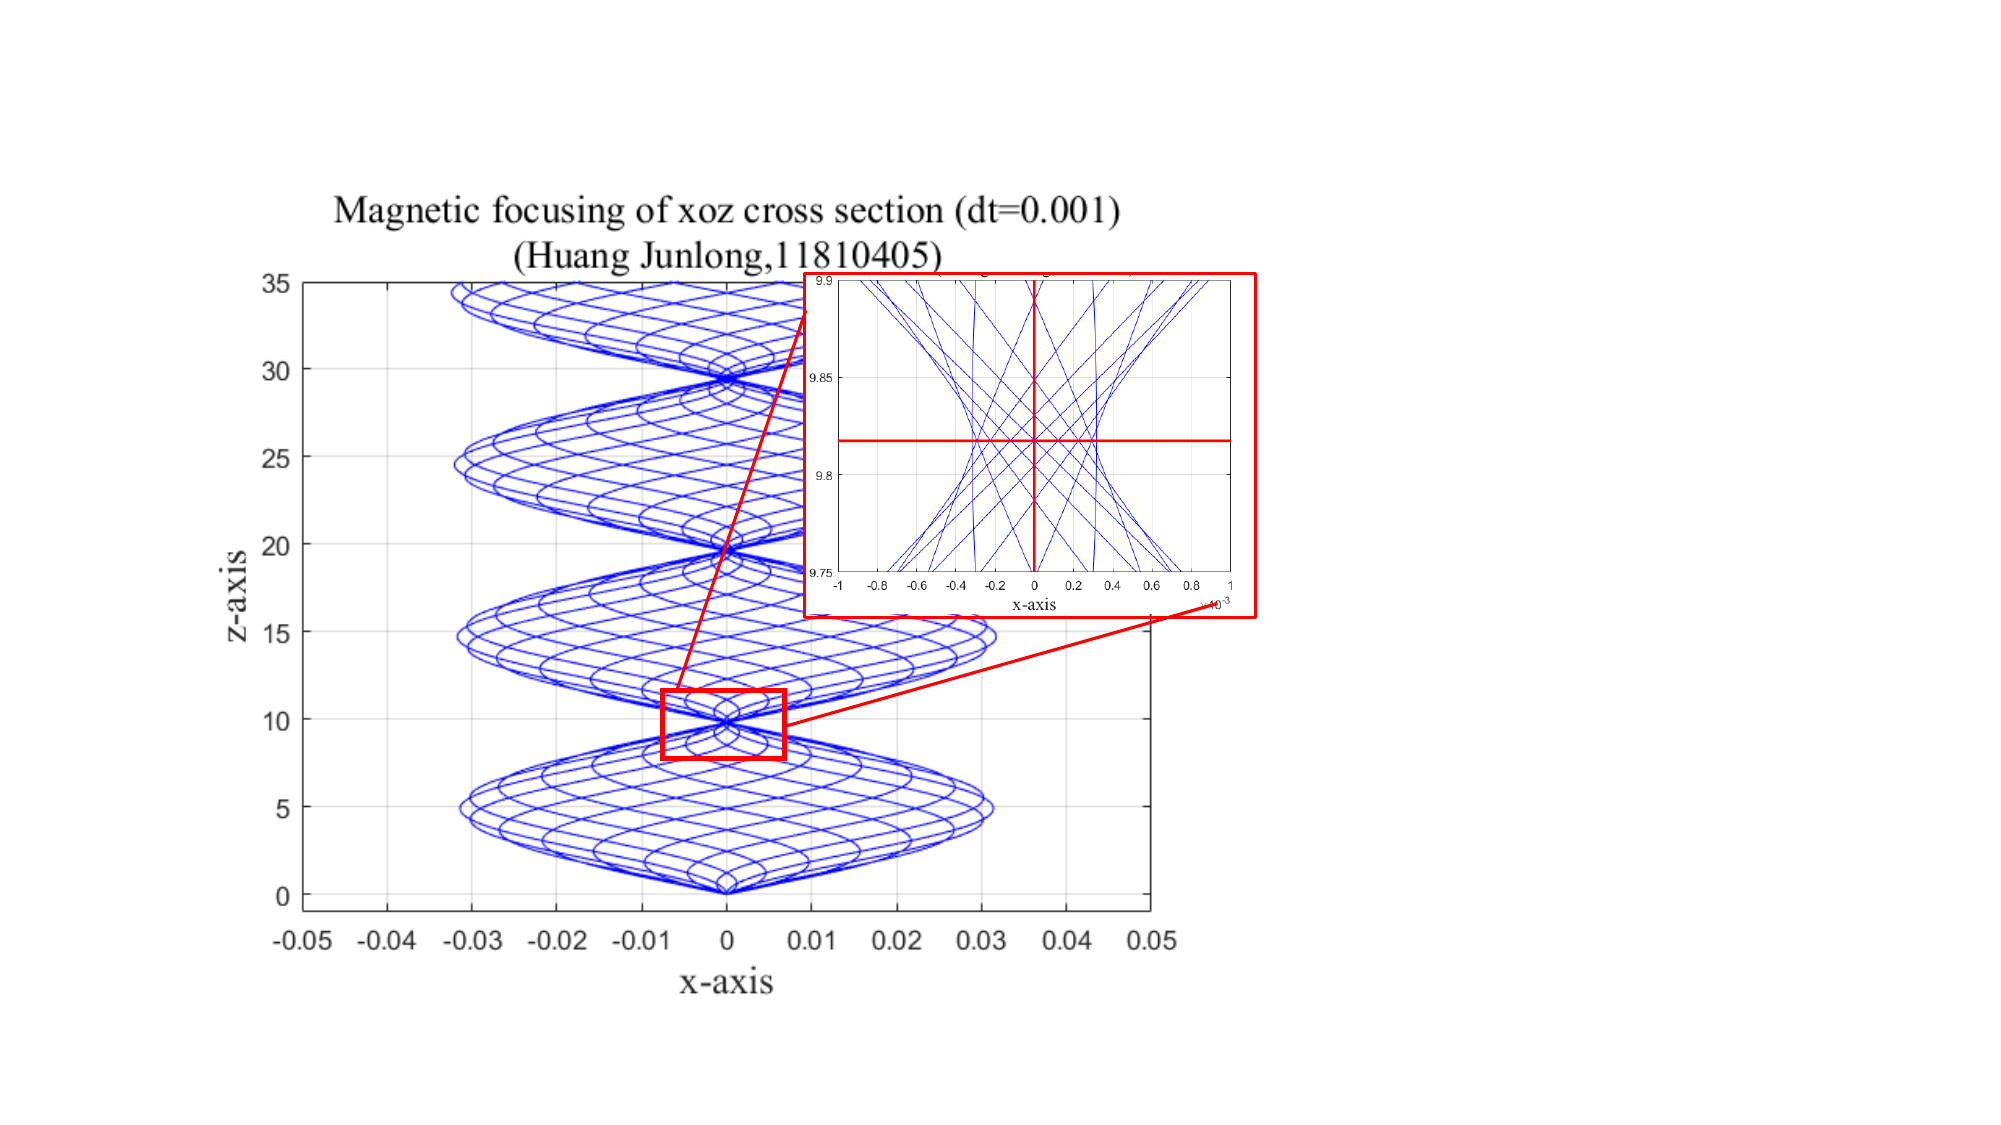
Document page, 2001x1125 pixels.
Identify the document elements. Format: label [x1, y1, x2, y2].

picture [160, 182, 1255, 1003]
text_box [676, 310, 806, 691]
text_box [784, 603, 1218, 727]
